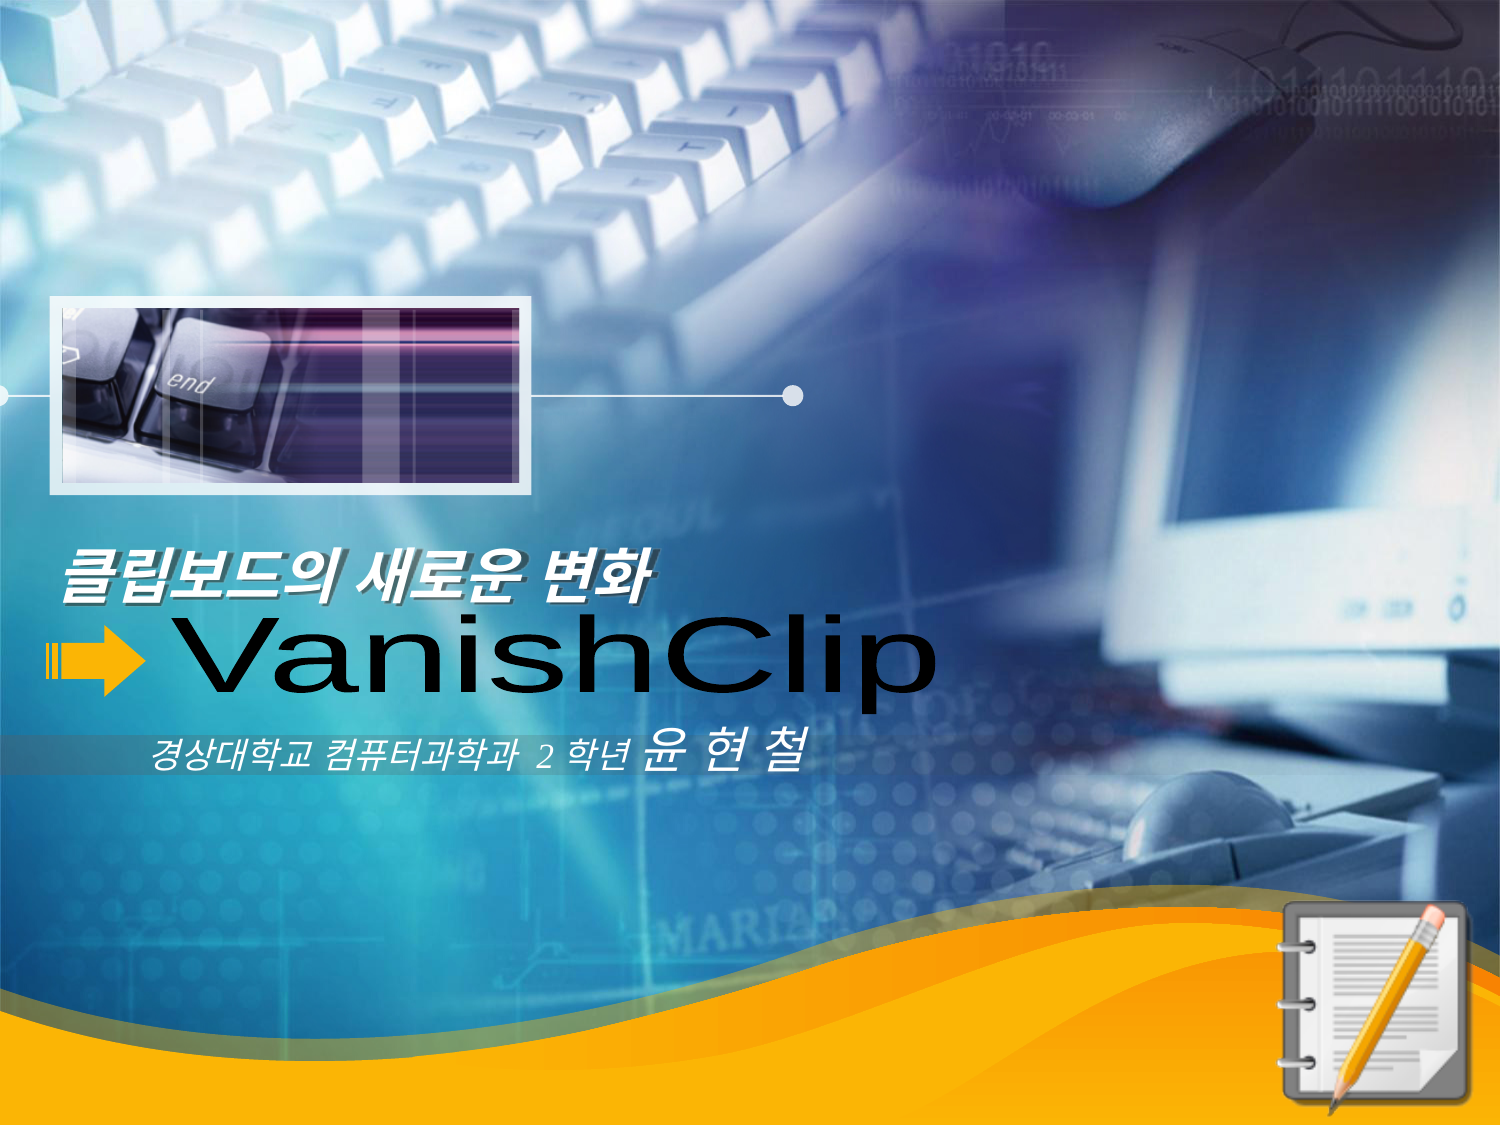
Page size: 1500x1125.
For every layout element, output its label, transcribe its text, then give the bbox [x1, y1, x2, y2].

title 클립보드의 새로운 변화 [41, 523, 926, 626]
picture [0, 0, 1500, 1125]
picture [62, 308, 520, 483]
text_box [362, 309, 400, 483]
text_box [412, 309, 416, 483]
subtitle 경상대학교 컴퓨터과학과 2학년 윤 현 철 [147, 710, 952, 824]
text_box [162, 309, 170, 483]
